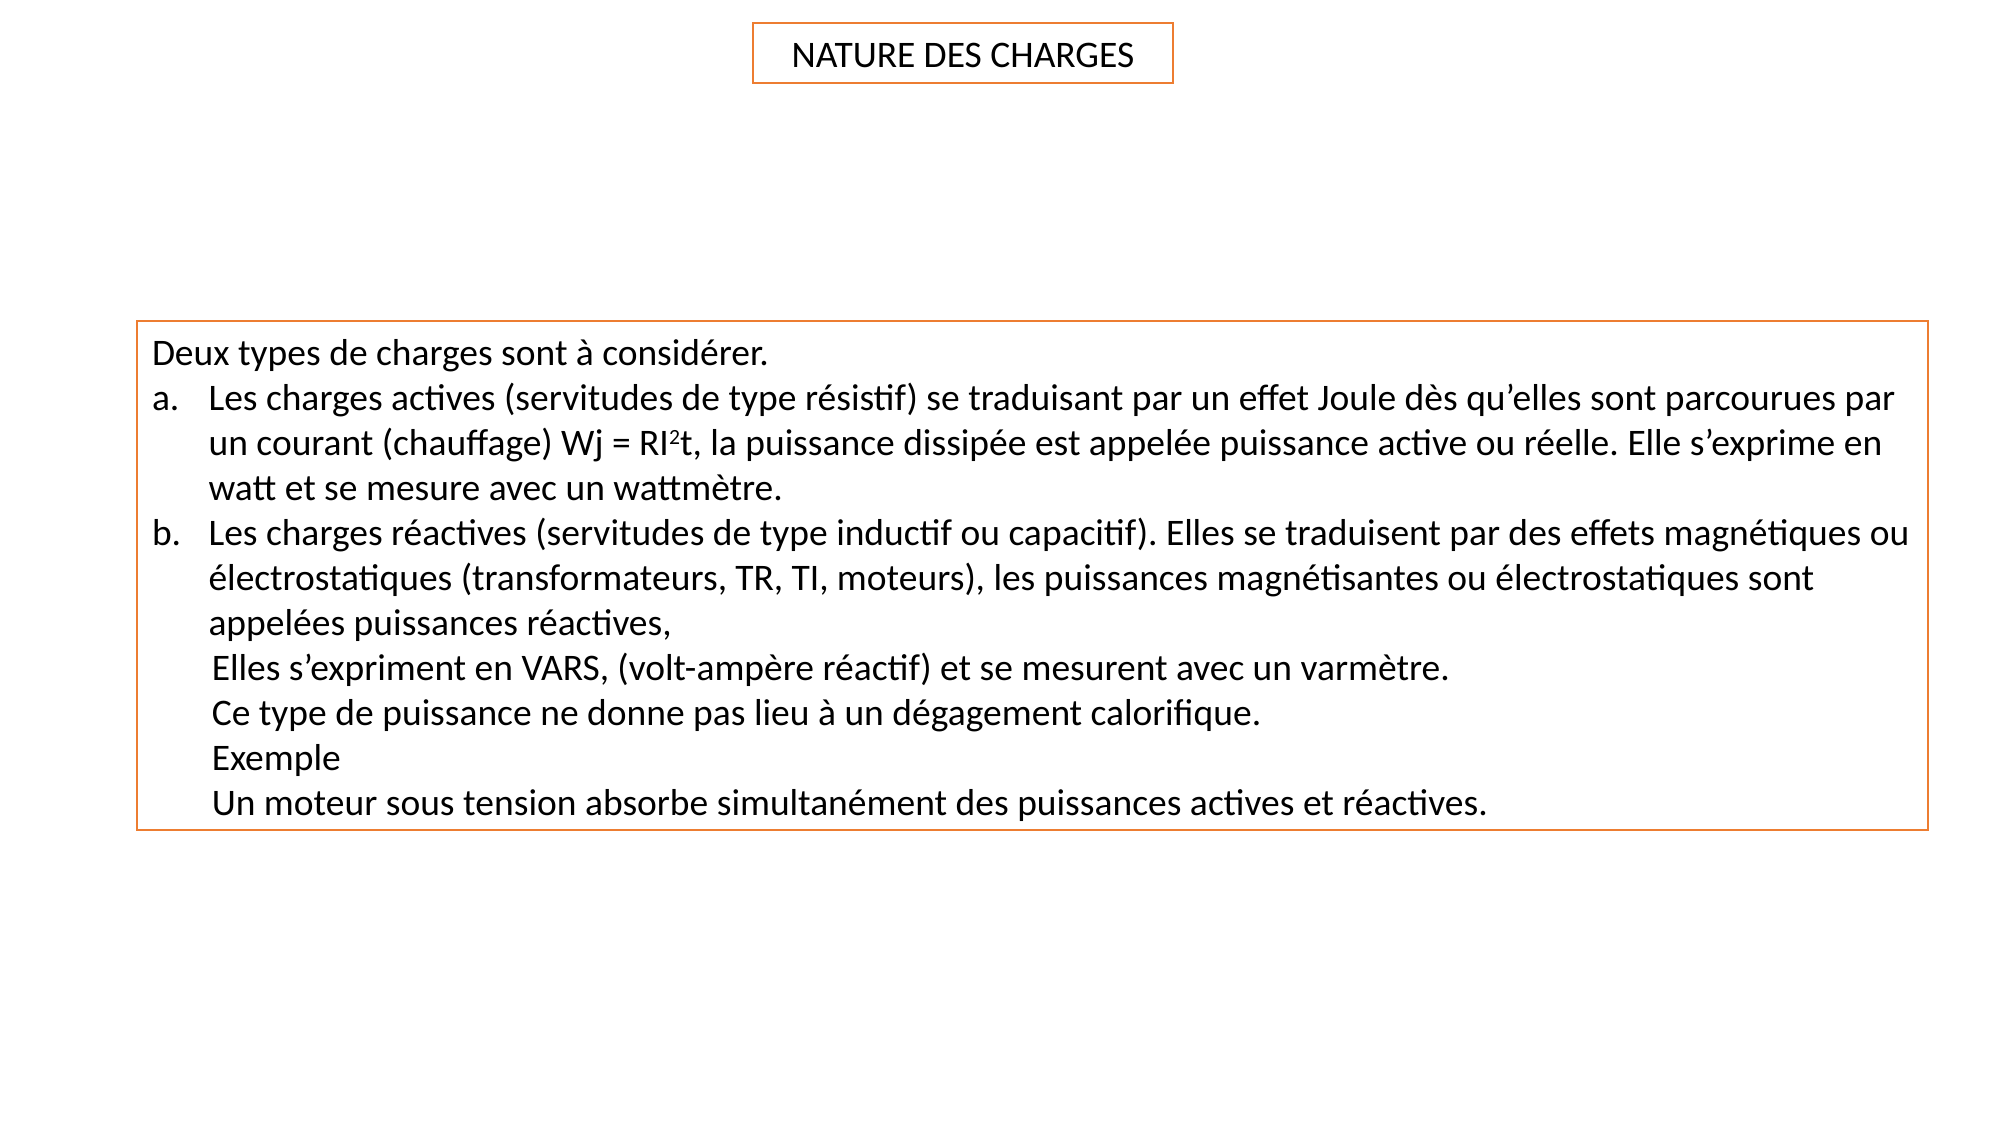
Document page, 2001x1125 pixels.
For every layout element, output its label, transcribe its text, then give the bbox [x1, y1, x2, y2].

text_box NATURE DES CHARGES [752, 22, 1174, 84]
